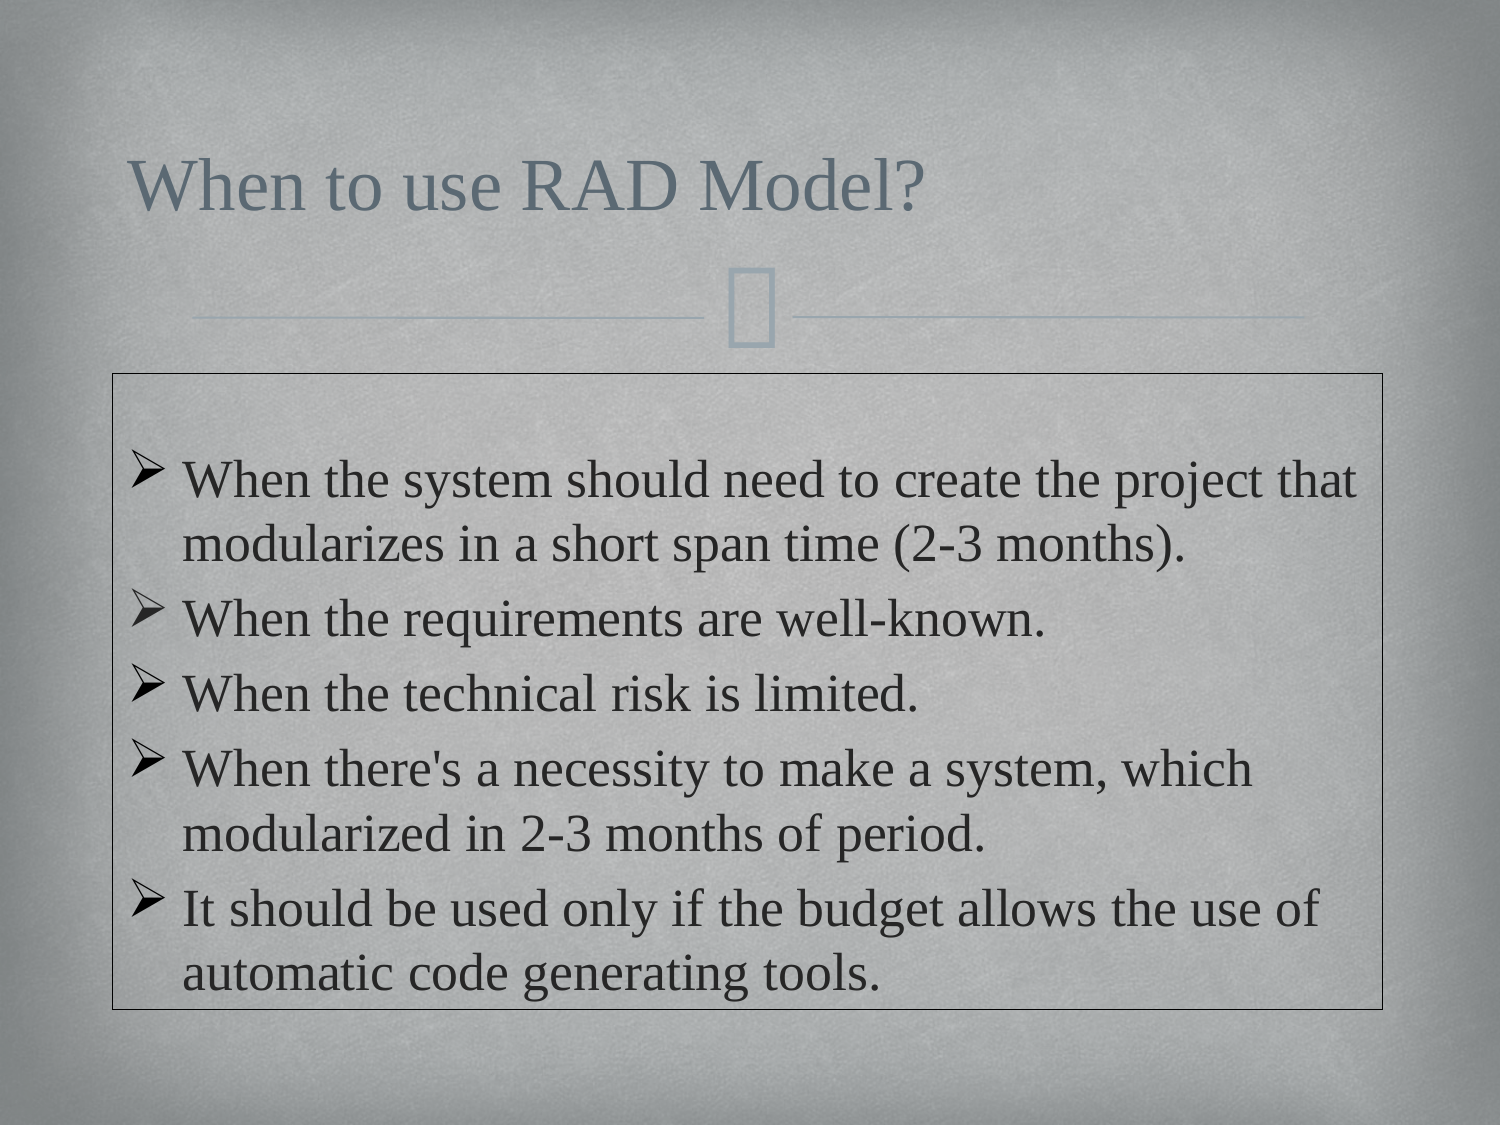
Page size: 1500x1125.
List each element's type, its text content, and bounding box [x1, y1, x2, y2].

list When the system should need to create the project that modularizes in a short span time (2-3 months). When the requirements are well-known. When the technical risk is limited. When there's a necessity to make a system, which modularized in 2-3 months of period. It should be used only if the budget allows the use of automatic code generating tools. [112, 373, 1383, 1010]
title When to use RAD Model? [112, 93, 1386, 267]
